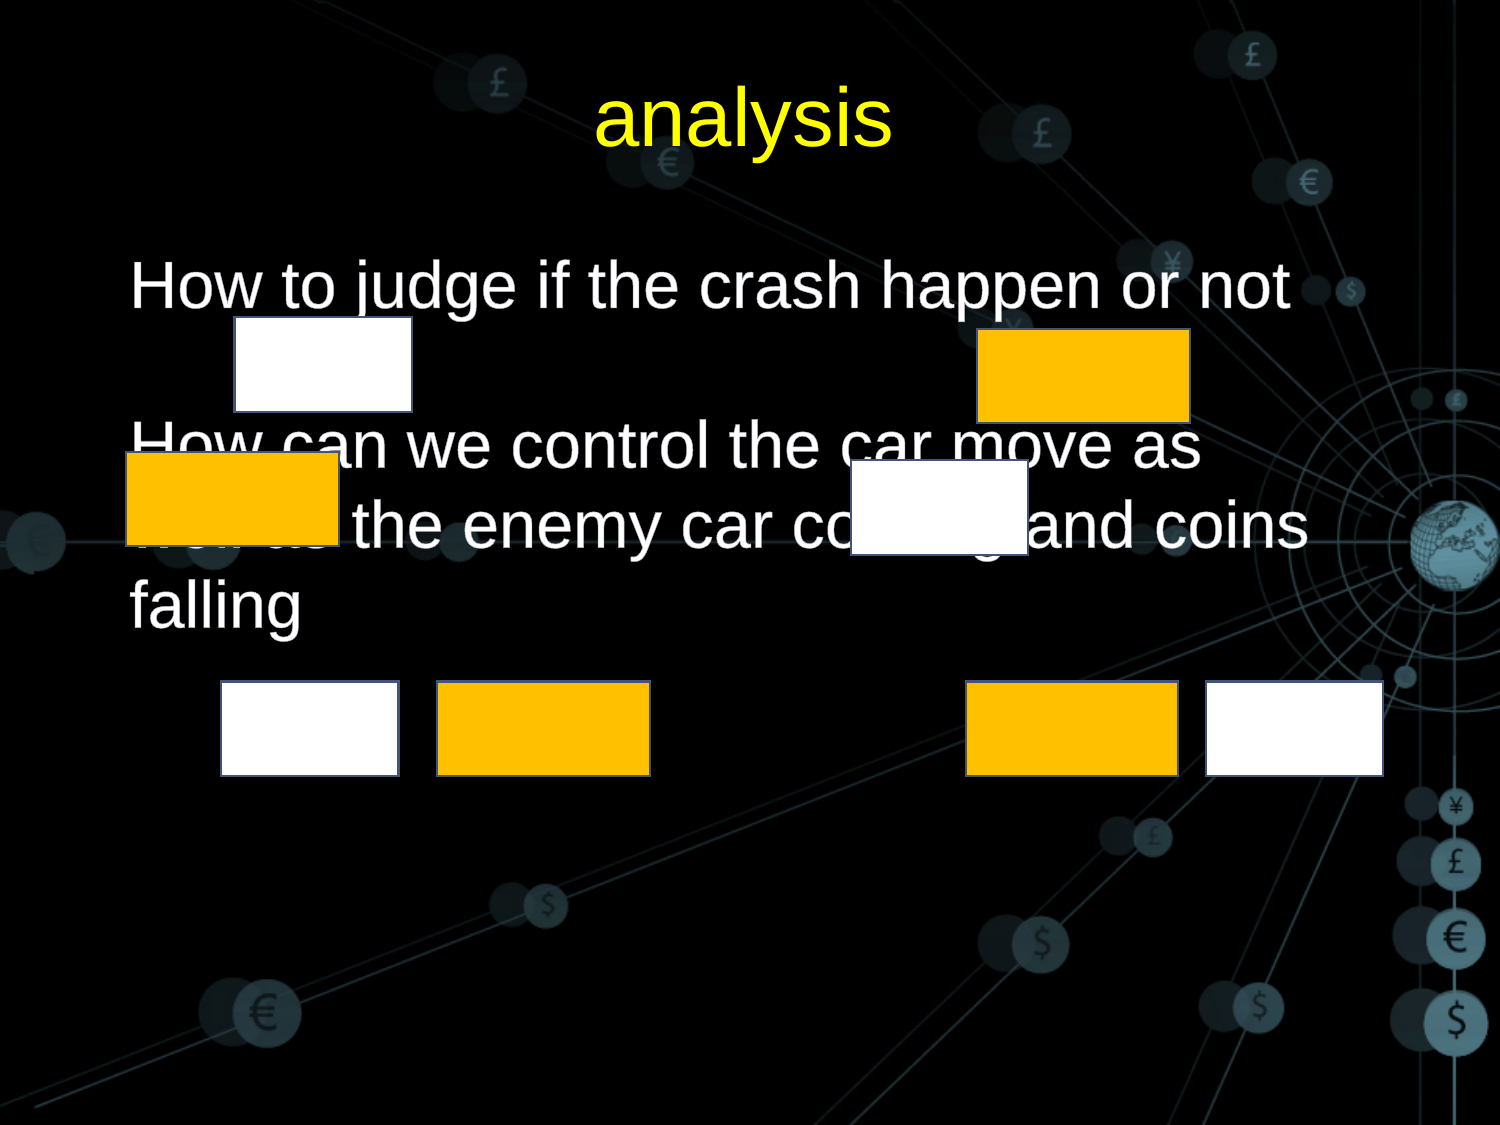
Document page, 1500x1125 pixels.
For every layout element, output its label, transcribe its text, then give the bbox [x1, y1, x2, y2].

text_box [436, 680, 651, 777]
title analysis [5, 53, 1483, 173]
text_box [1205, 680, 1384, 777]
text_box [850, 459, 1029, 556]
text_box [233, 316, 413, 413]
text_box How to judge if the crash happen or not How can we control the car move as well as the enemy car coming and coins falling [114, 233, 1346, 649]
text_box [125, 451, 340, 547]
text_box [220, 680, 400, 777]
text_box [976, 328, 1191, 424]
text_box [965, 680, 1179, 777]
picture [0, 0, 1500, 1125]
